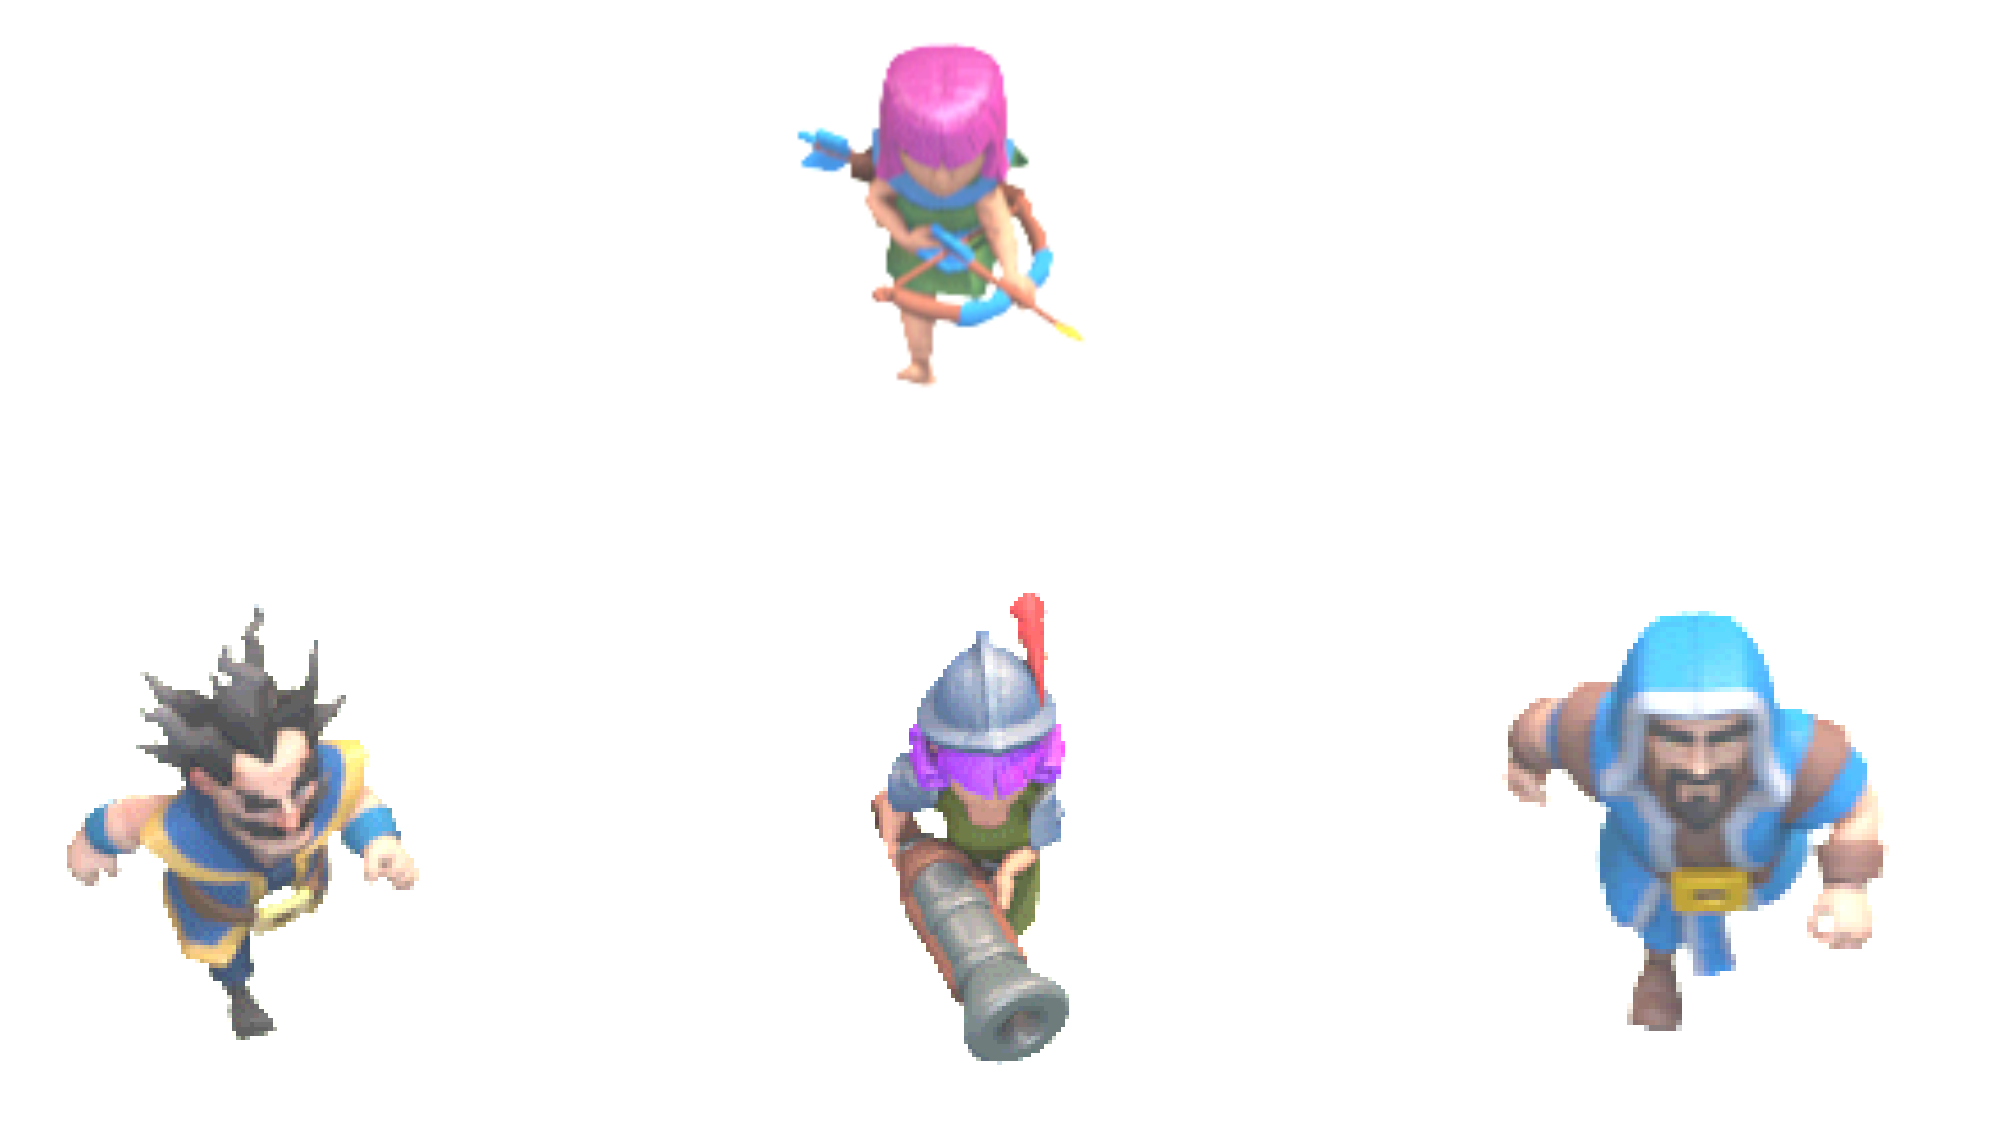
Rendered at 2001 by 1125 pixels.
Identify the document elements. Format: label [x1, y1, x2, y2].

picture [749, 0, 1100, 434]
picture [40, 586, 456, 1050]
picture [1420, 562, 1960, 1102]
picture [808, 509, 1192, 1125]
